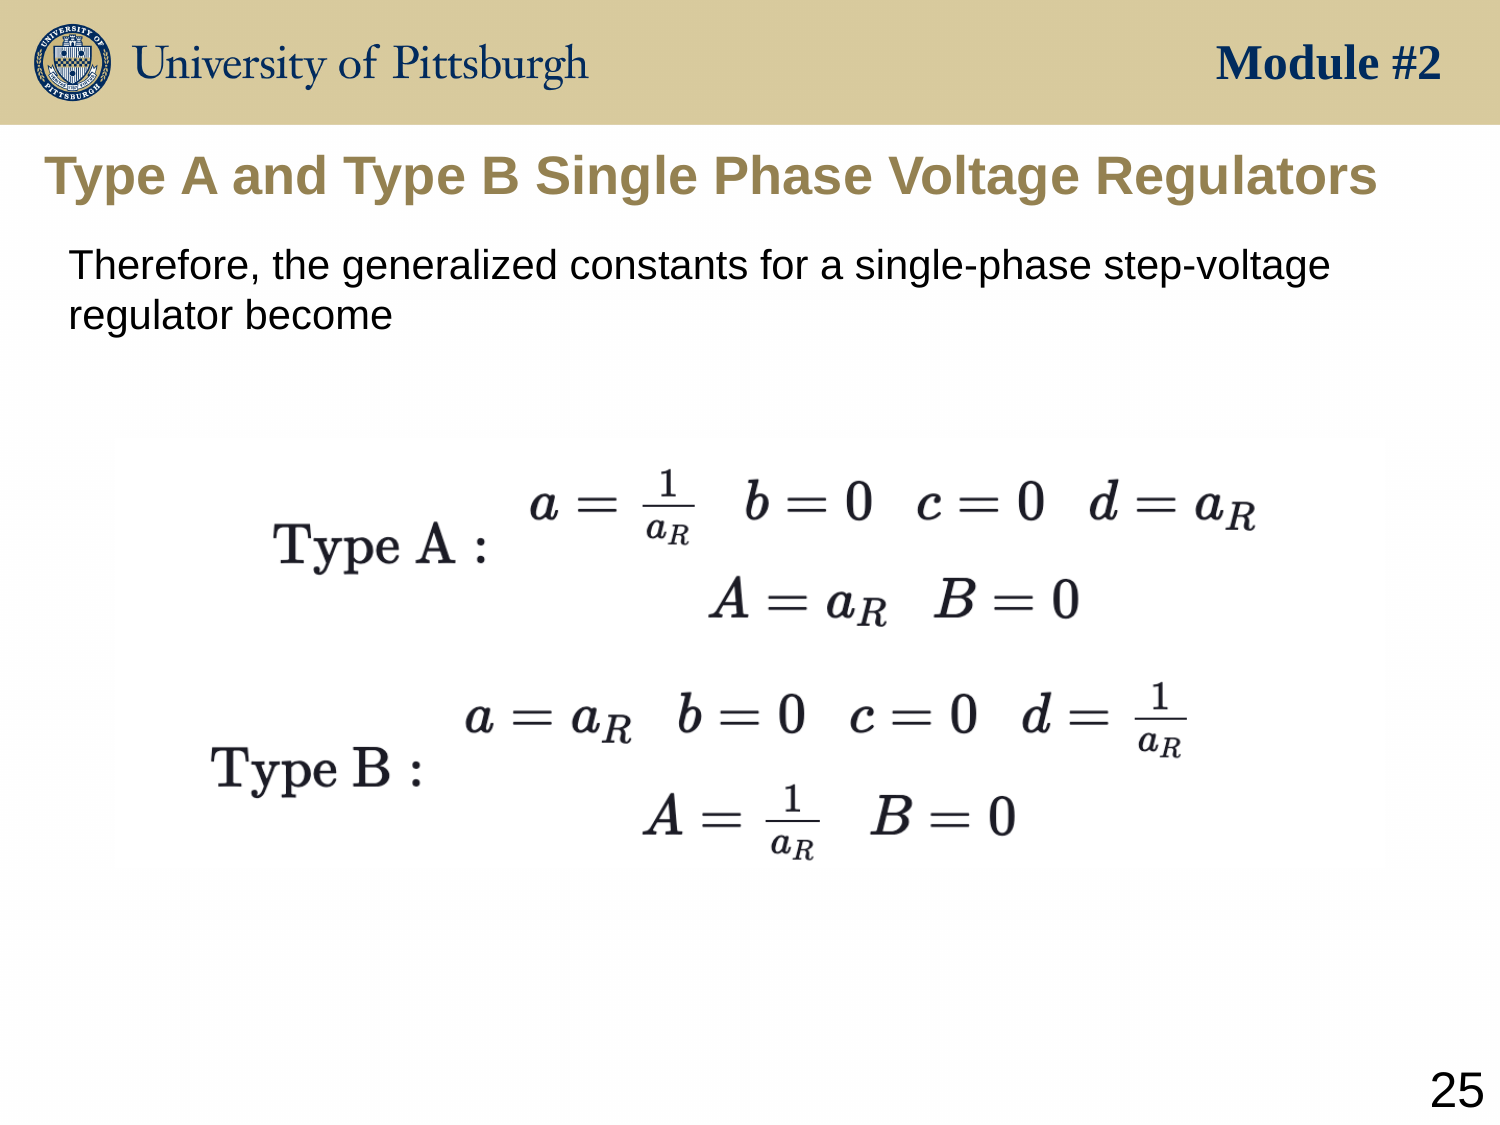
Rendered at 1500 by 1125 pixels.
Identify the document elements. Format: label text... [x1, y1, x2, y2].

picture [0, 1, 1500, 1125]
title Type A and Type B Single Phase Voltage Regulators [29, 125, 1500, 221]
text_box Therefore, the generalized constants for a single-phase step-voltage regulator become [53, 230, 1418, 395]
text_box Module #2 [604, 22, 1457, 97]
slide_number 25 [1362, 1050, 1500, 1125]
